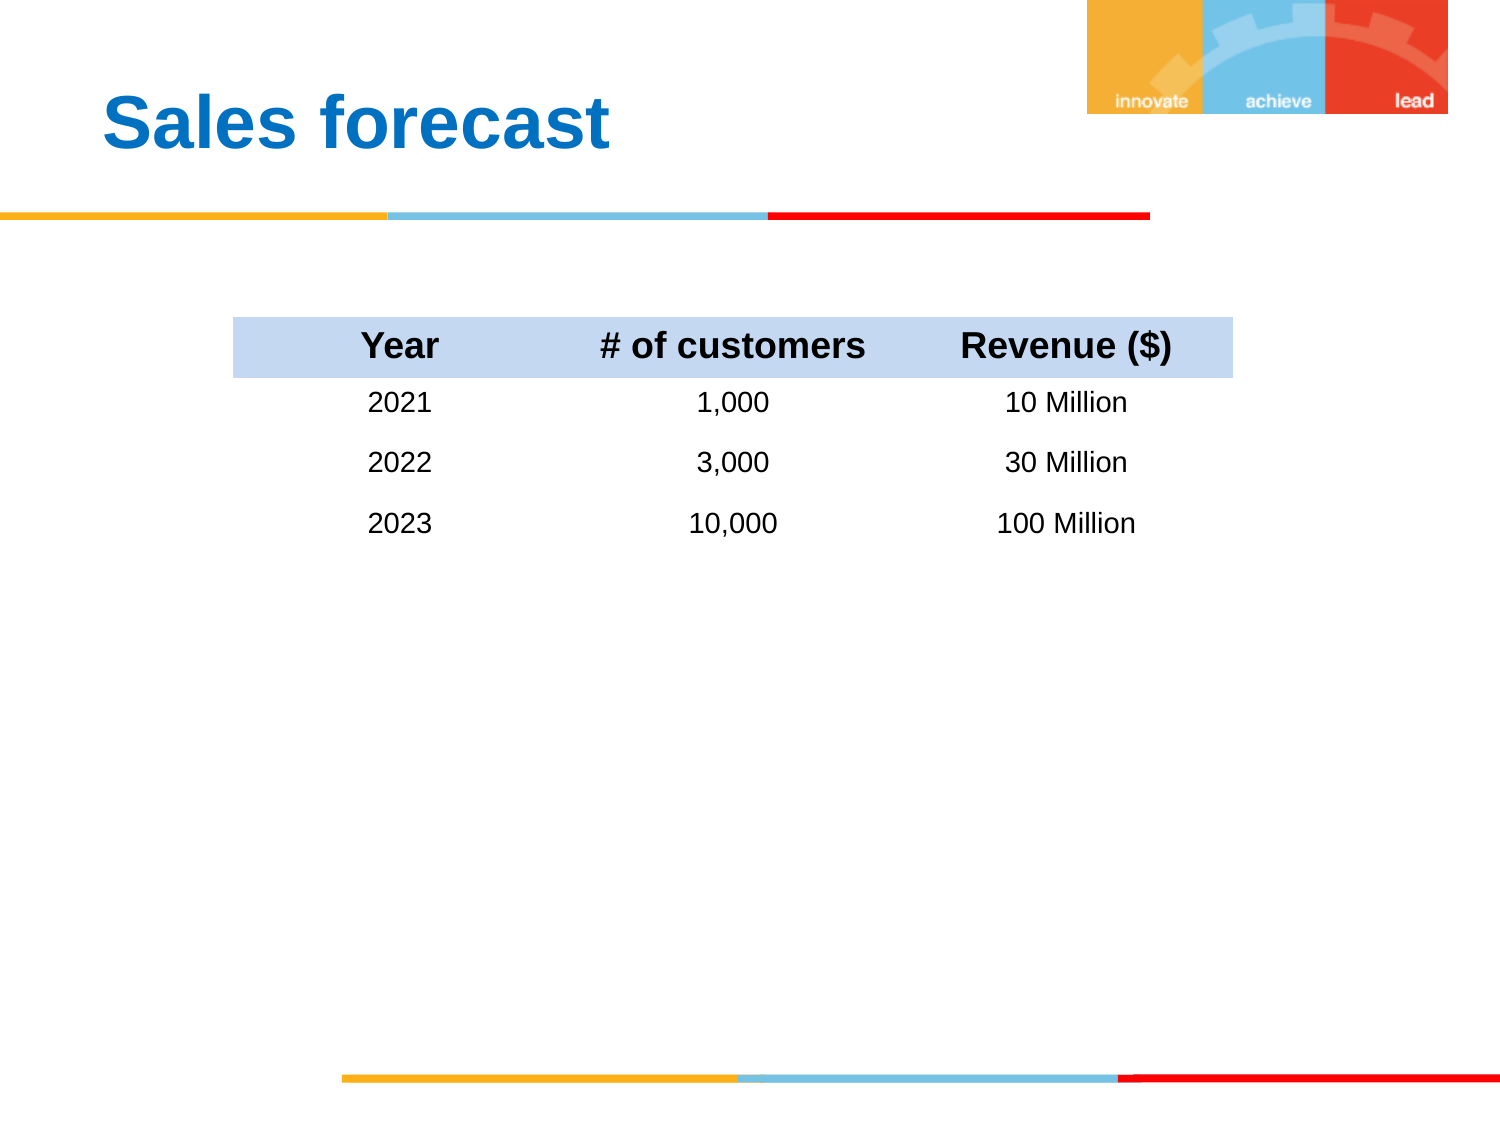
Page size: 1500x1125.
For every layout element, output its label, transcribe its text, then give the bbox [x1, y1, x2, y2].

list Sales forecast [50, 24, 1088, 213]
table_header Revenue ($) [900, 317, 1233, 378]
table_cell 2022 [233, 439, 567, 500]
table_cell 3,000 [567, 439, 900, 500]
table_cell 10 Million [900, 378, 1233, 439]
table_header Year [233, 317, 567, 378]
table_cell 2021 [233, 378, 567, 439]
picture [1087, 0, 1448, 114]
table_cell 2023 [233, 500, 567, 561]
table_cell 30 Million [900, 439, 1233, 500]
table_cell 1,000 [567, 378, 900, 439]
table_cell 10,000 [567, 500, 900, 561]
table_header # of customers [567, 317, 900, 378]
table_cell 100 Million [900, 500, 1233, 561]
